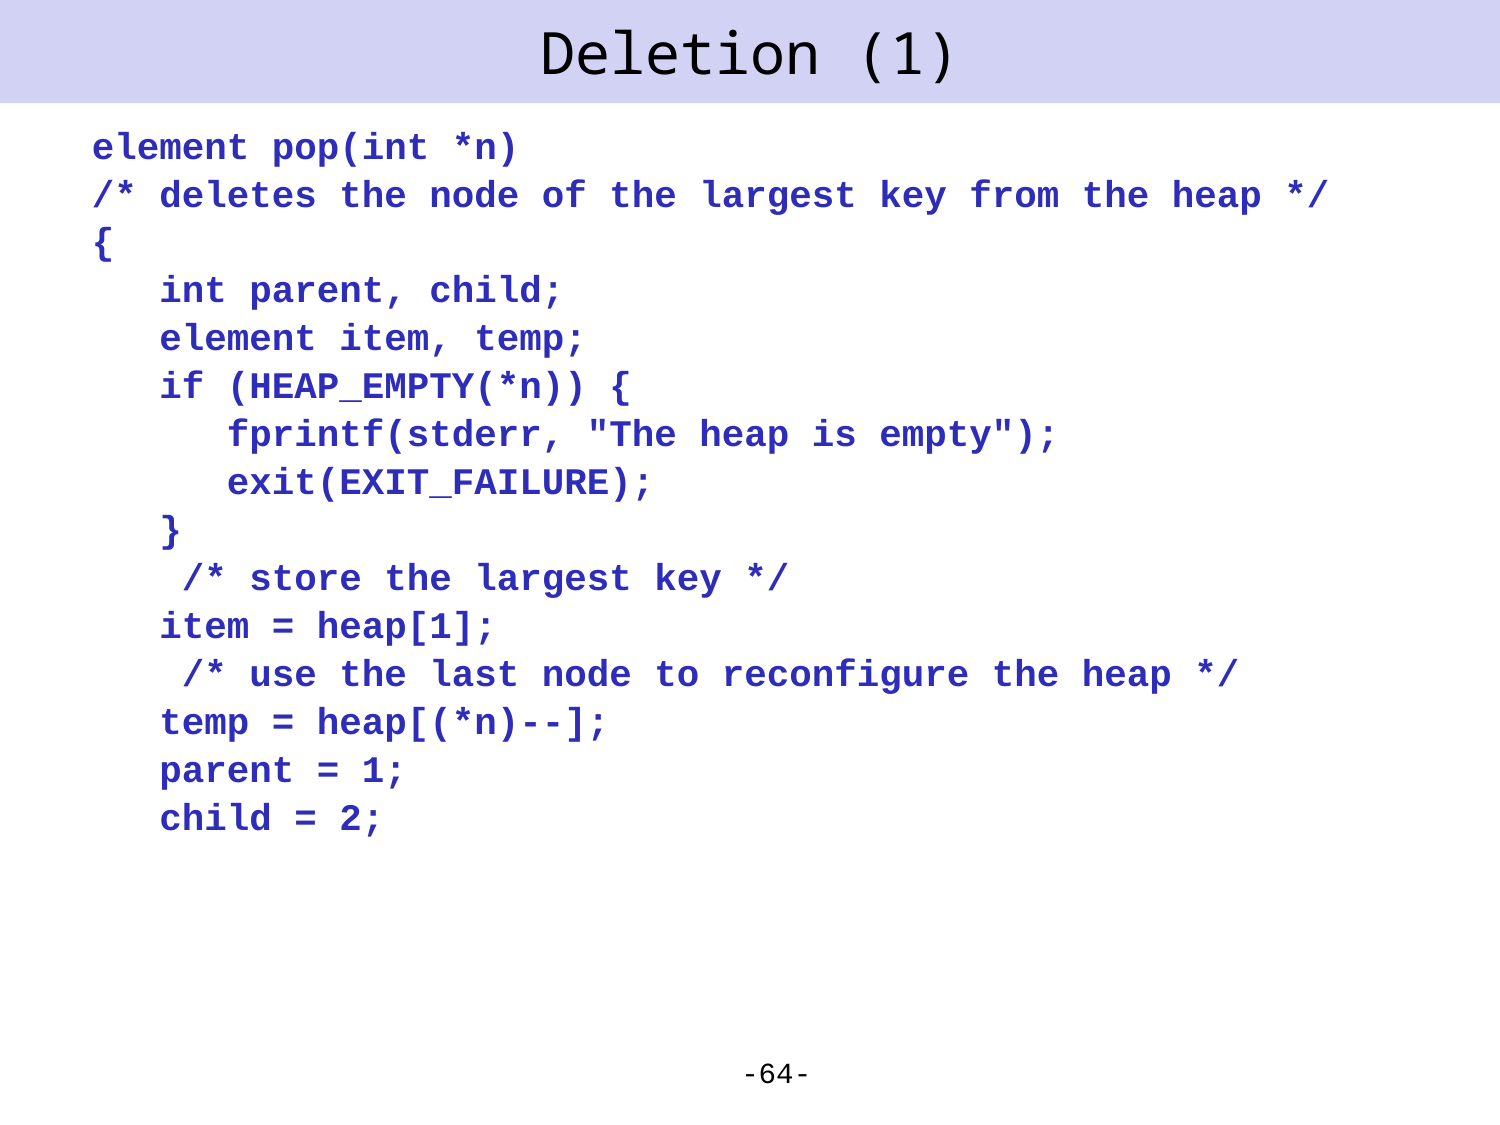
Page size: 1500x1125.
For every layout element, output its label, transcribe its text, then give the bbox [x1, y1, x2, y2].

slide_number -64- [513, 1046, 827, 1094]
list element pop(int *n) /* deletes the node of the largest key from the heap */ { int parent, child; element item, temp; if (HEAP_EMPTY(*n)) { fprintf(stderr, "The heap is empty"); exit(EXIT_FAILURE); } /* store the largest key */ item = heap[1]; /* use the last node to reconfigure the heap */ temp = heap[(*n)--]; parent = 1; child = 2; [76, 118, 1417, 1026]
title Deletion (1) [0, 0, 1500, 104]
